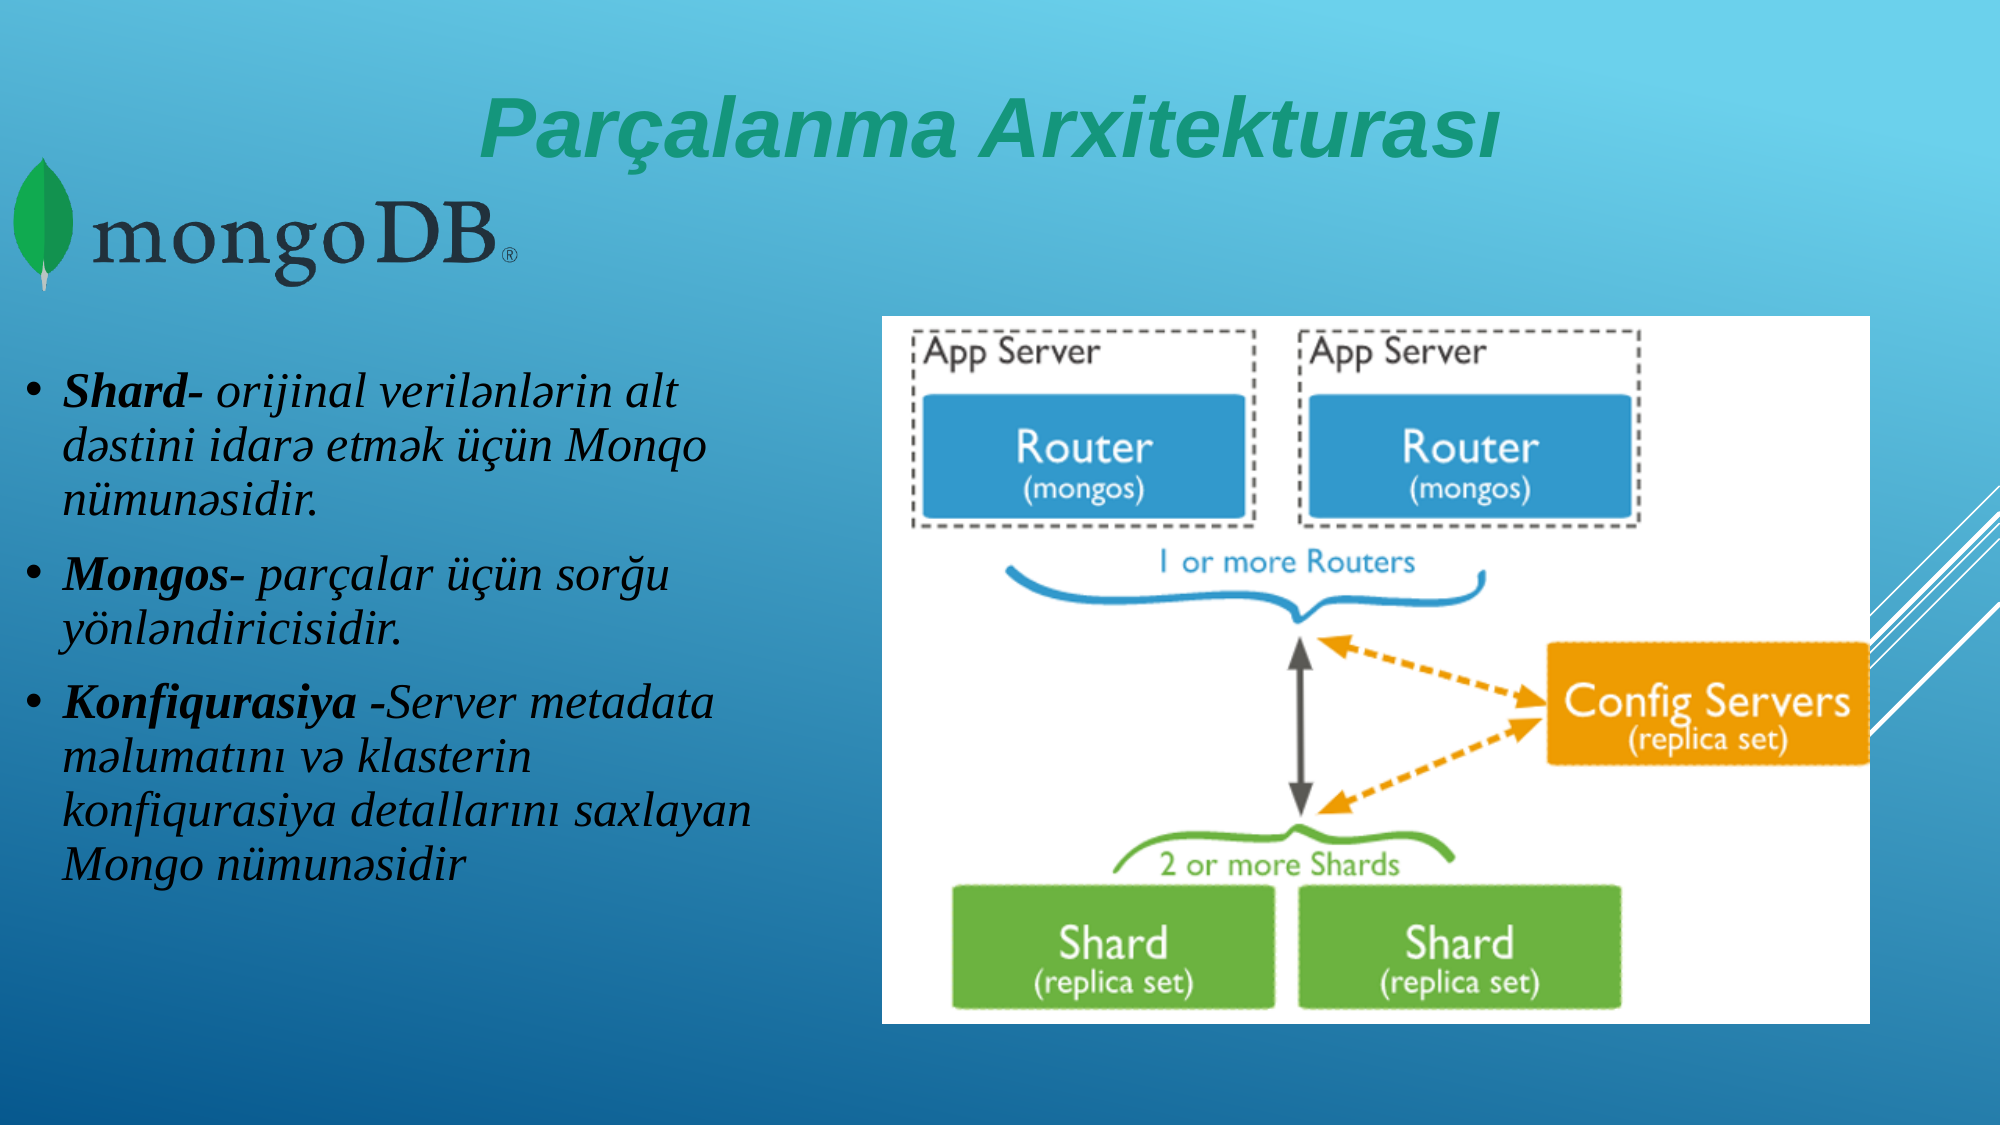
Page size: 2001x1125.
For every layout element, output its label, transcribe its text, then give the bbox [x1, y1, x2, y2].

picture [10, 154, 520, 293]
list Parçalanma Arxitekturası [41, 63, 1941, 183]
picture [881, 316, 1870, 1024]
text_box Shard- orijinal verilənlərin alt dəstini idarə etmək üçün Monqo nümunəsidir. Mongos- parçalar üçün sorğu yönləndiricisidir. Konfiqurasiya -Server metadata məlumatını və klasterin konfiqurasiya detallarını saxlayan Mongo nümunəsidir [10, 356, 828, 1047]
